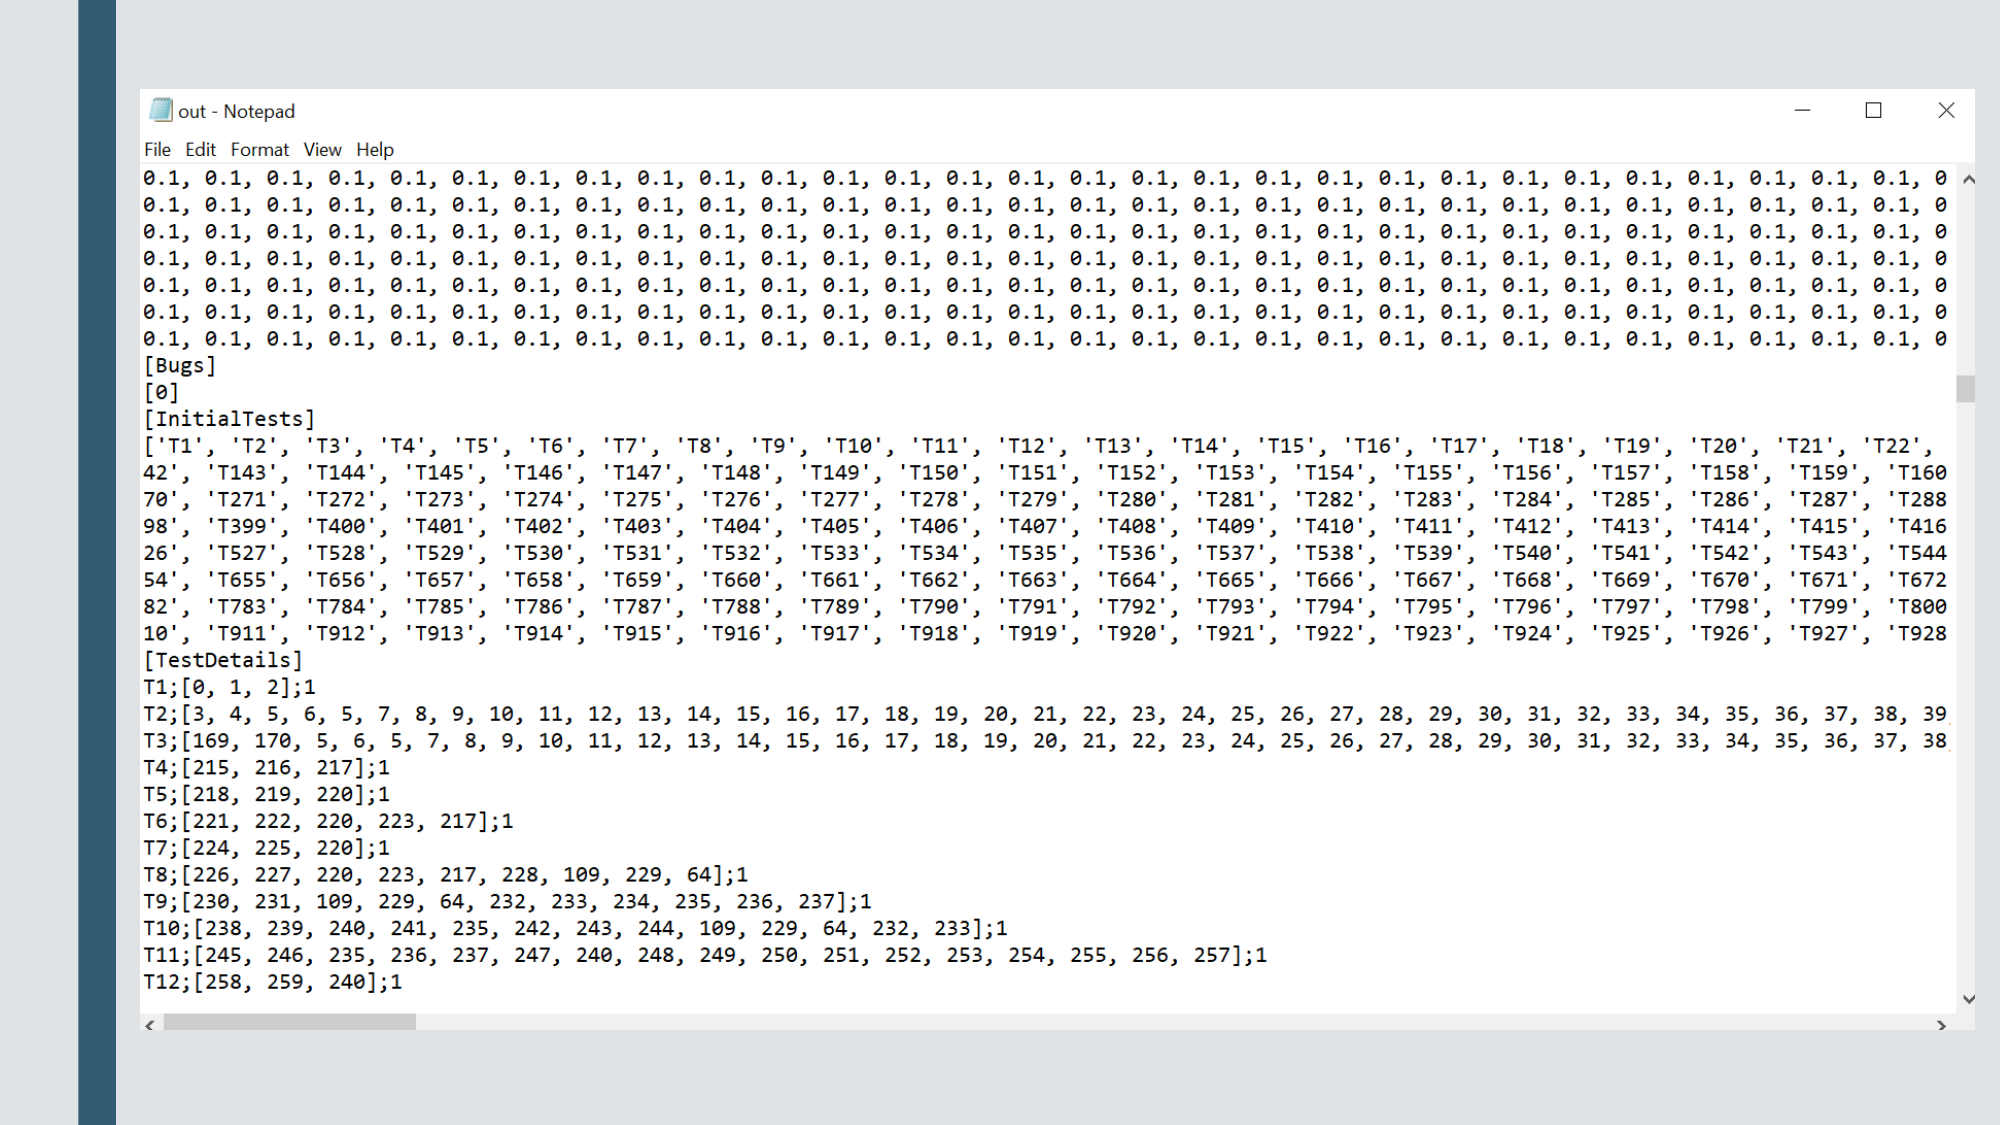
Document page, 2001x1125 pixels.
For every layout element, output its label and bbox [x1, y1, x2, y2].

picture [140, 89, 1975, 1030]
